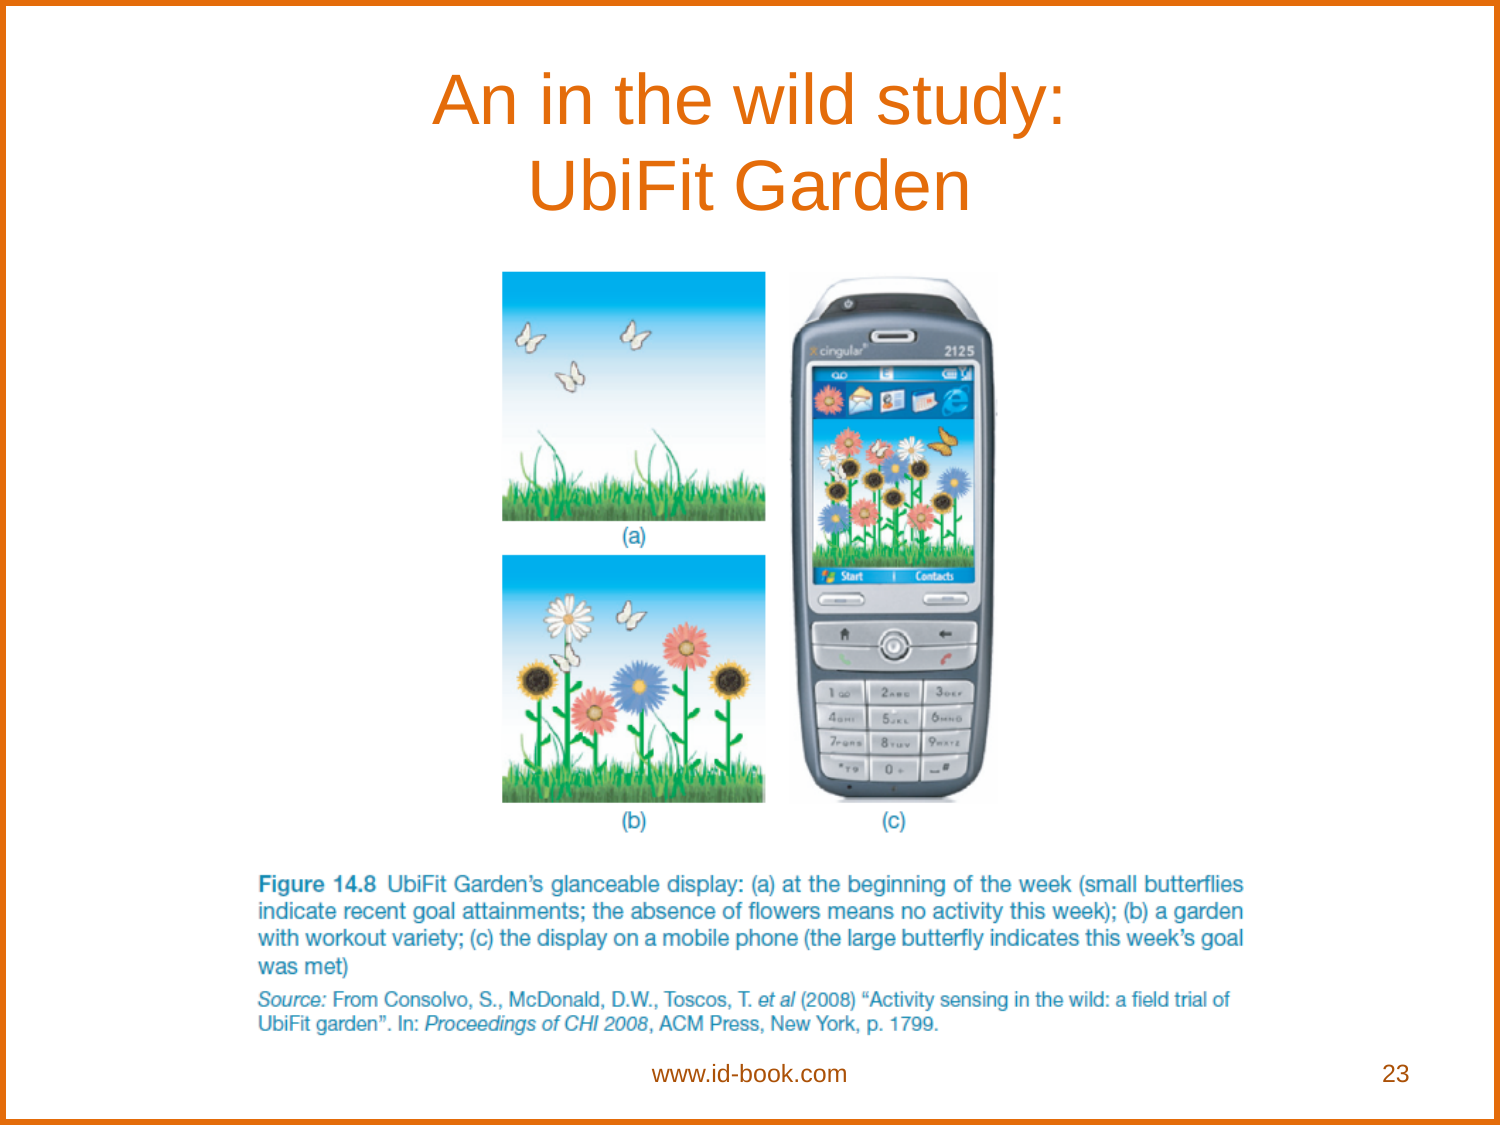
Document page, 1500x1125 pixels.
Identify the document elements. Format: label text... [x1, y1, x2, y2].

slide_number 23 [1074, 1042, 1425, 1103]
title An in the wild study: UbiFit Garden [75, 45, 1425, 233]
picture [218, 255, 1258, 1048]
footer www.id-book.com [512, 1056, 988, 1103]
